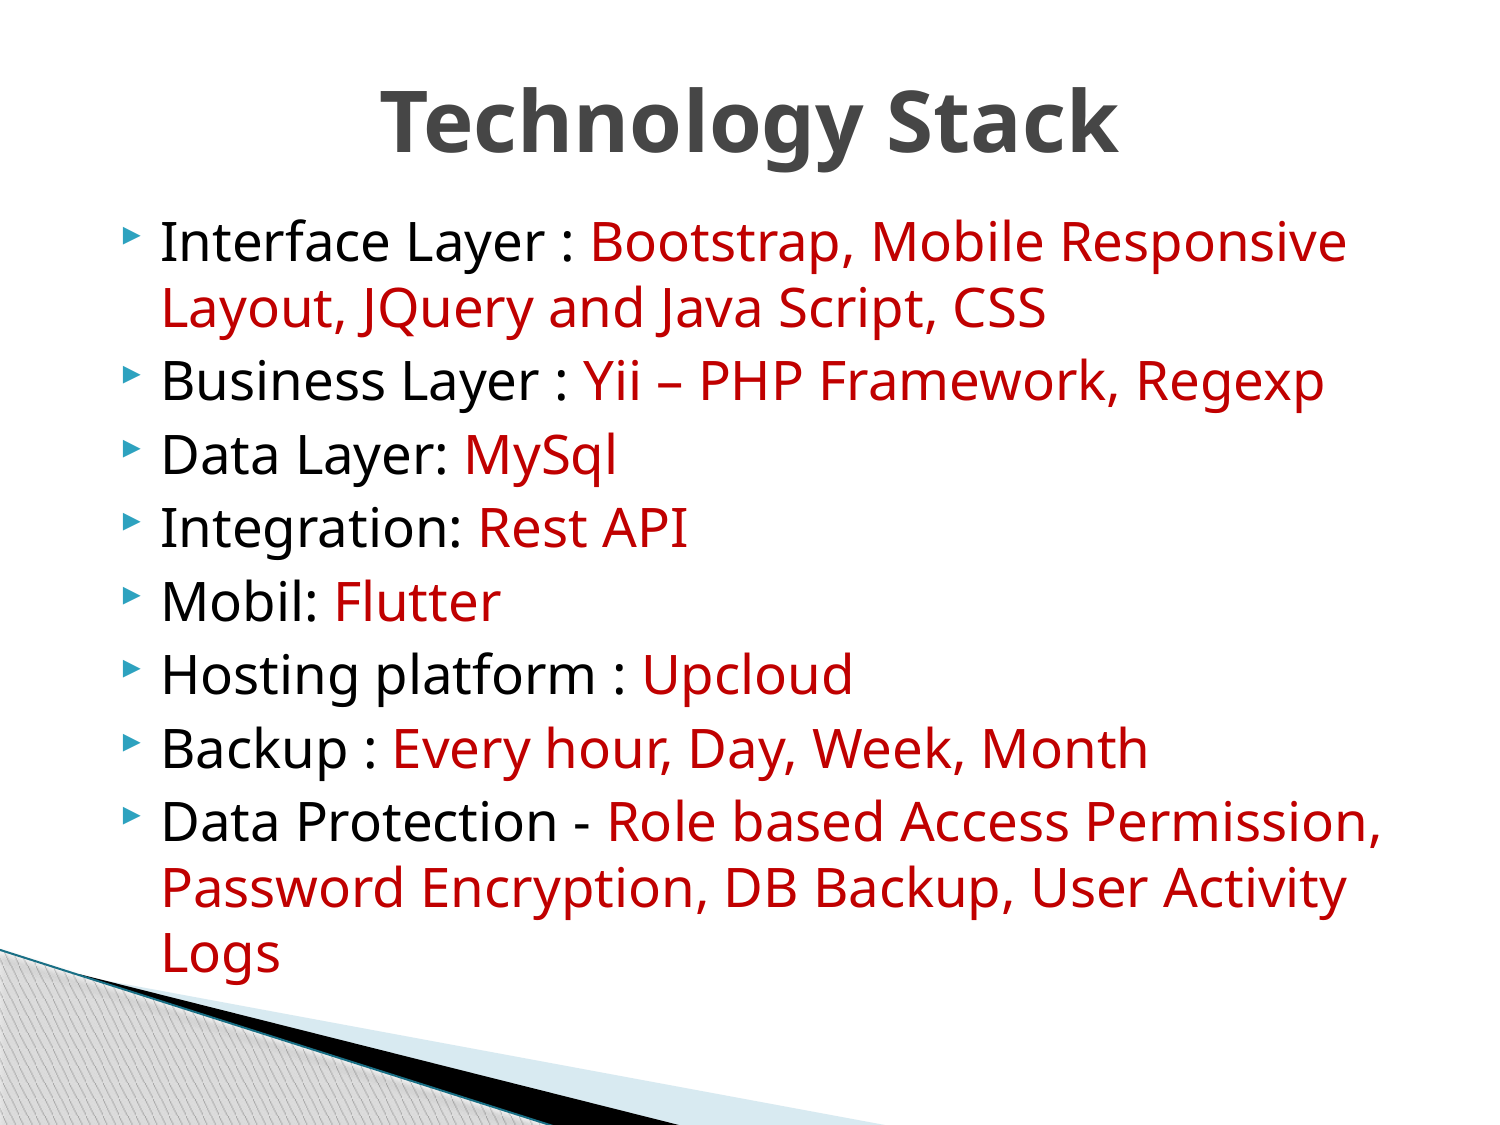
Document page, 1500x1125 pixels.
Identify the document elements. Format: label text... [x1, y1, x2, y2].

list Interface Layer : Bootstrap, Mobile Responsive Layout, JQuery and Java Script, CSS Business Layer : Yii – PHP Framework, Regexp Data Layer: MySql Integration: Rest API Mobil: Flutter Hosting platform : Upcloud Backup : Every hour, Day, Week, Month Data Protection - Role based Access Permission, Password Encryption, DB Backup, User Activity Logs [87, 200, 1438, 998]
title Technology Stack [75, 24, 1425, 213]
